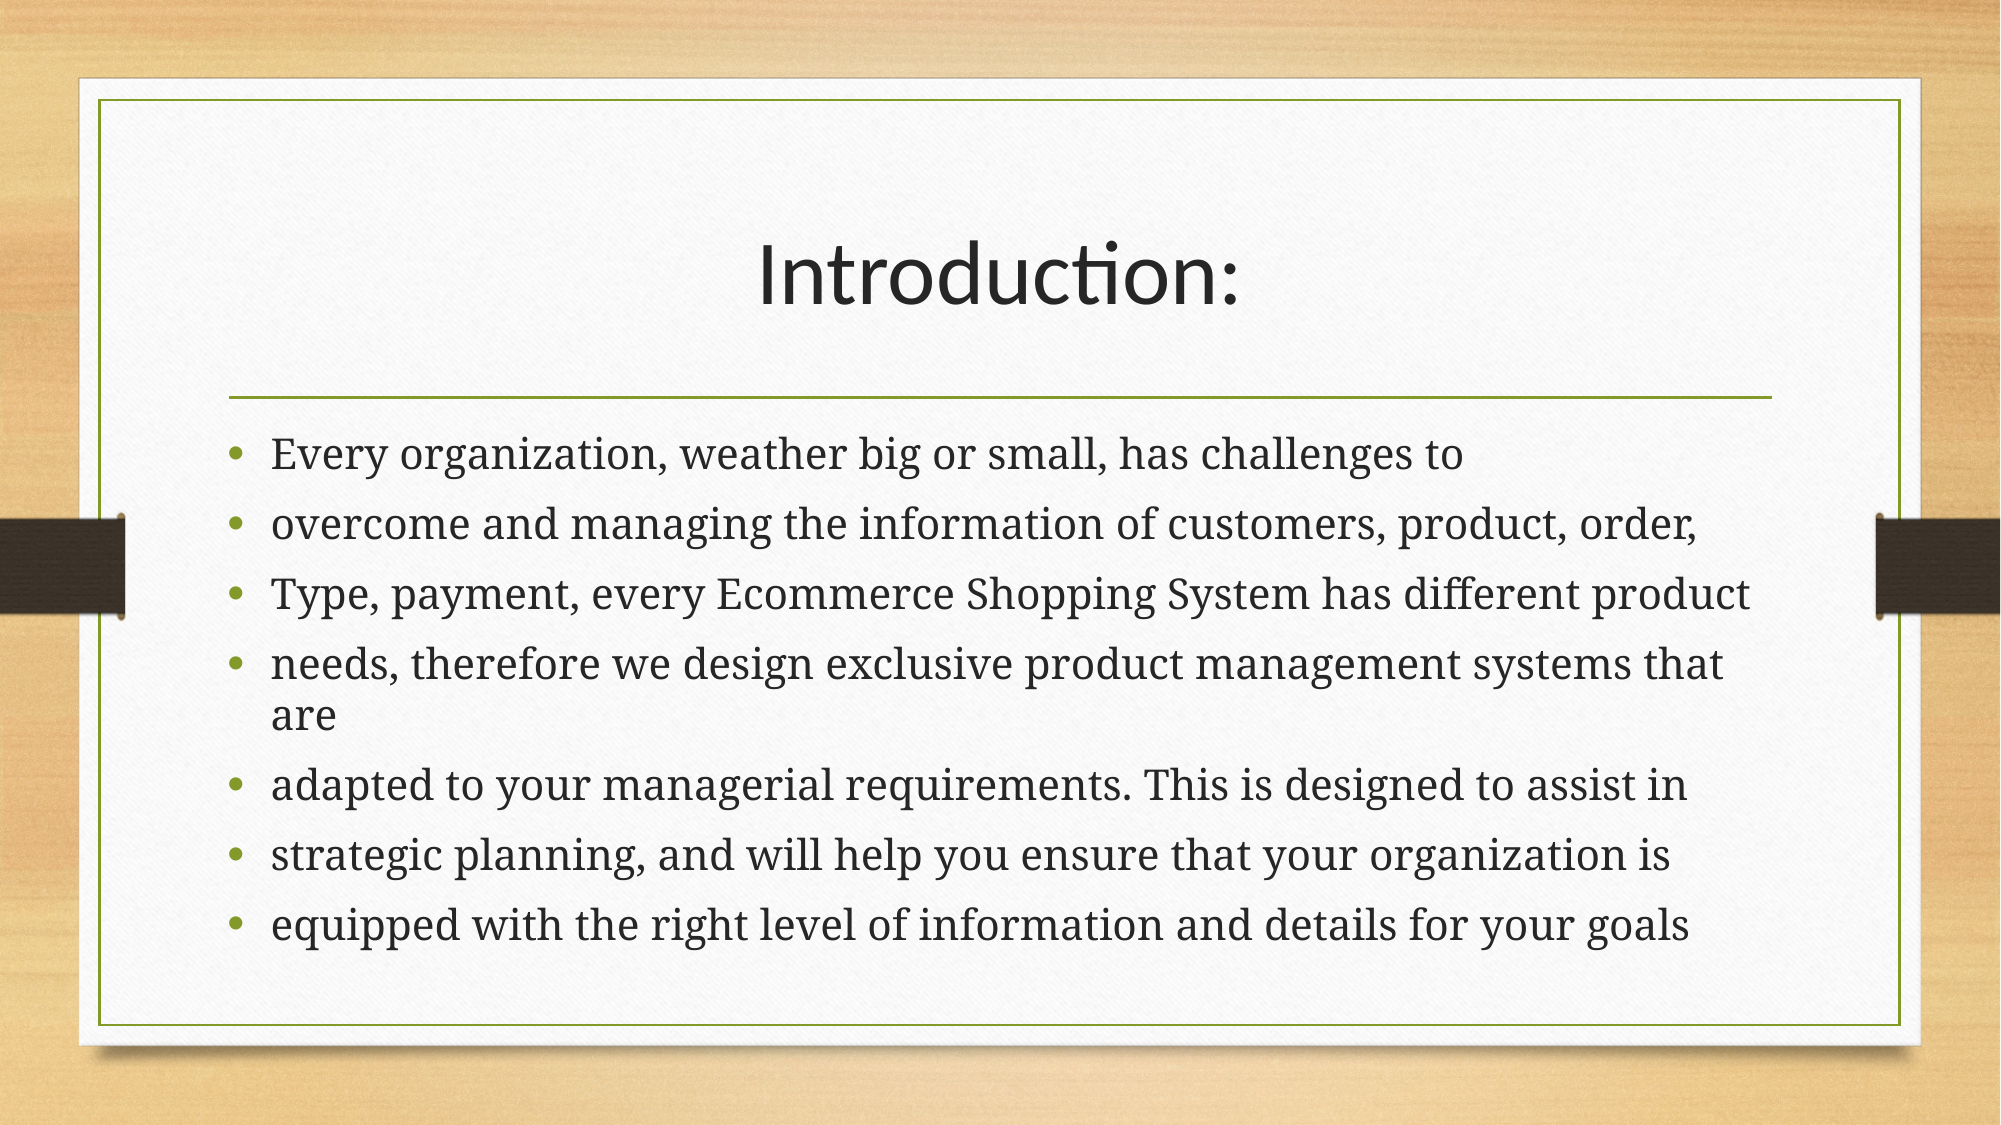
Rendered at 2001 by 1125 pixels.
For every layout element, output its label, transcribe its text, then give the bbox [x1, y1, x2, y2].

list Every organization, weather big or small, has challenges to overcome and managing the information of customers, product, order, Type, payment, every Ecommerce Shopping System has different product needs, therefore we design exclusive product management systems that are adapted to your managerial requirements. This is designed to assist in strategic planning, and will help you ensure that your organization is equipped with the right level of information and details for your goals [212, 419, 1788, 964]
picture [0, 0, 2001, 1125]
title Introduction: [212, 161, 1788, 375]
